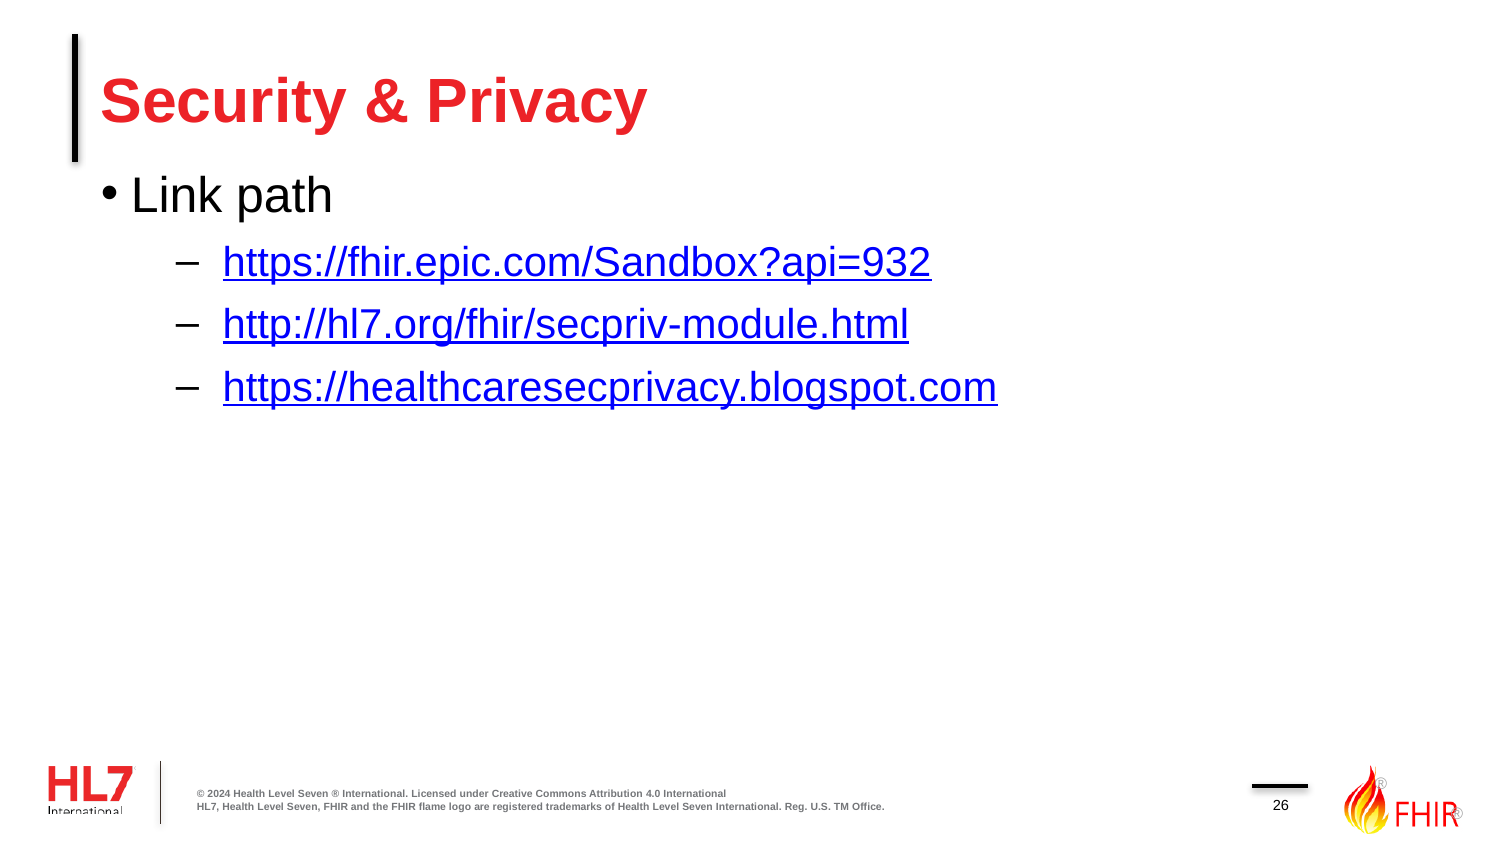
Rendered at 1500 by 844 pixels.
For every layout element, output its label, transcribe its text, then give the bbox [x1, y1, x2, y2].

footer © 2024 Health Level Seven ® International. Licensed under Creative Commons Attribution 4.0 International HL7, Health Level Seven, FHIR and the FHIR flame logo are registered trademarks of Health Level Seven International. Reg. U.S. TM Office. [196, 786, 941, 813]
title Security & Privacy [100, 33, 1451, 162]
list Link path https://fhir.epic.com/Sandbox?api=932 http://hl7.org/fhir/secpriv-module.html https://healthcaresecprivacy.blogspot.com [100, 162, 1451, 731]
slide_number 26 [1258, 786, 1304, 813]
picture [1339, 760, 1463, 837]
